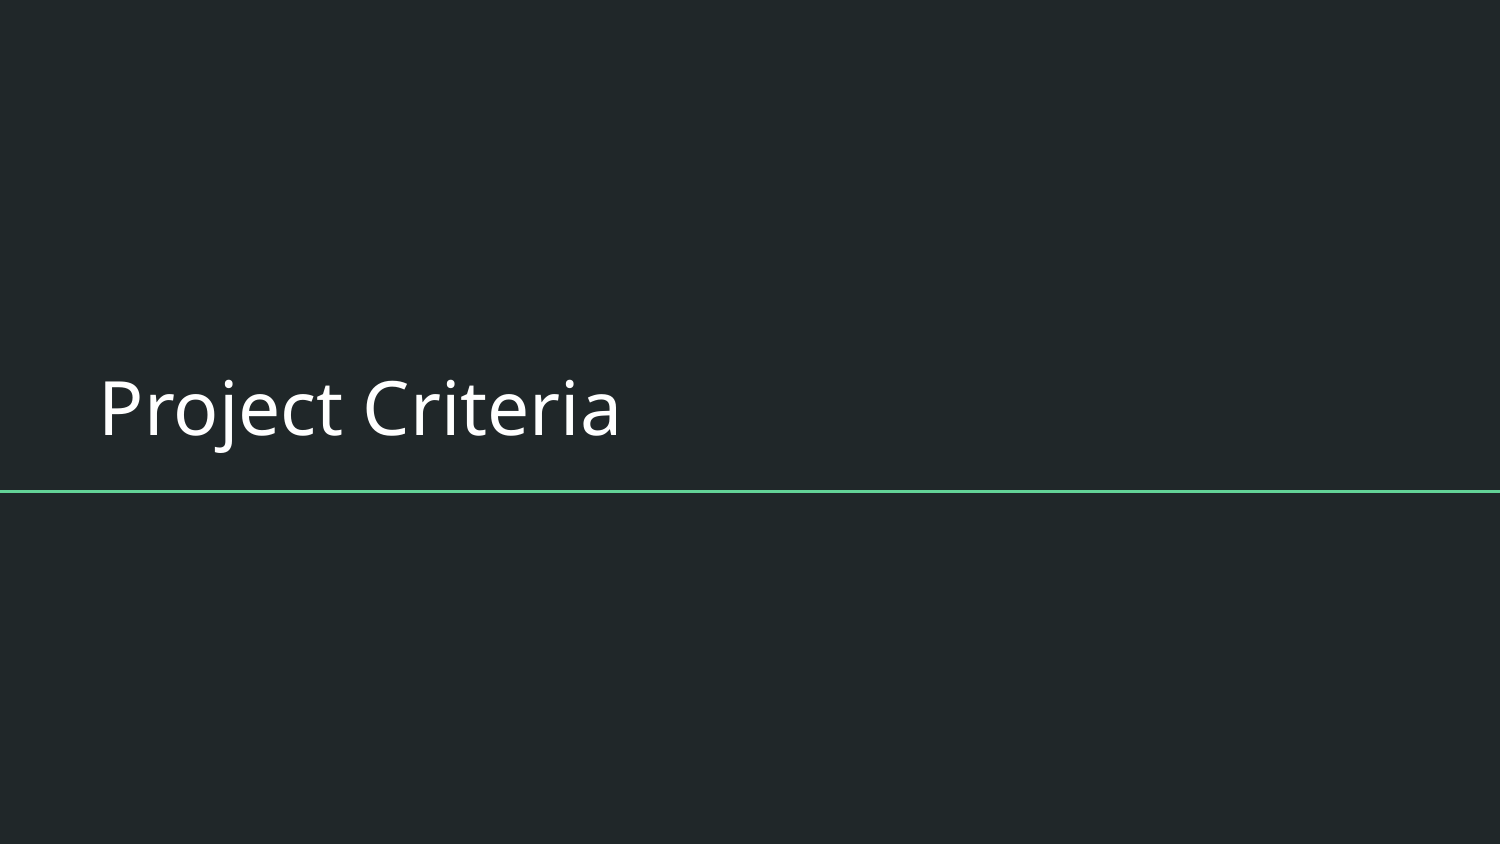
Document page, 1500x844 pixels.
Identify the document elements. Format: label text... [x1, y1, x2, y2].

title Project Criteria [83, 337, 1417, 466]
